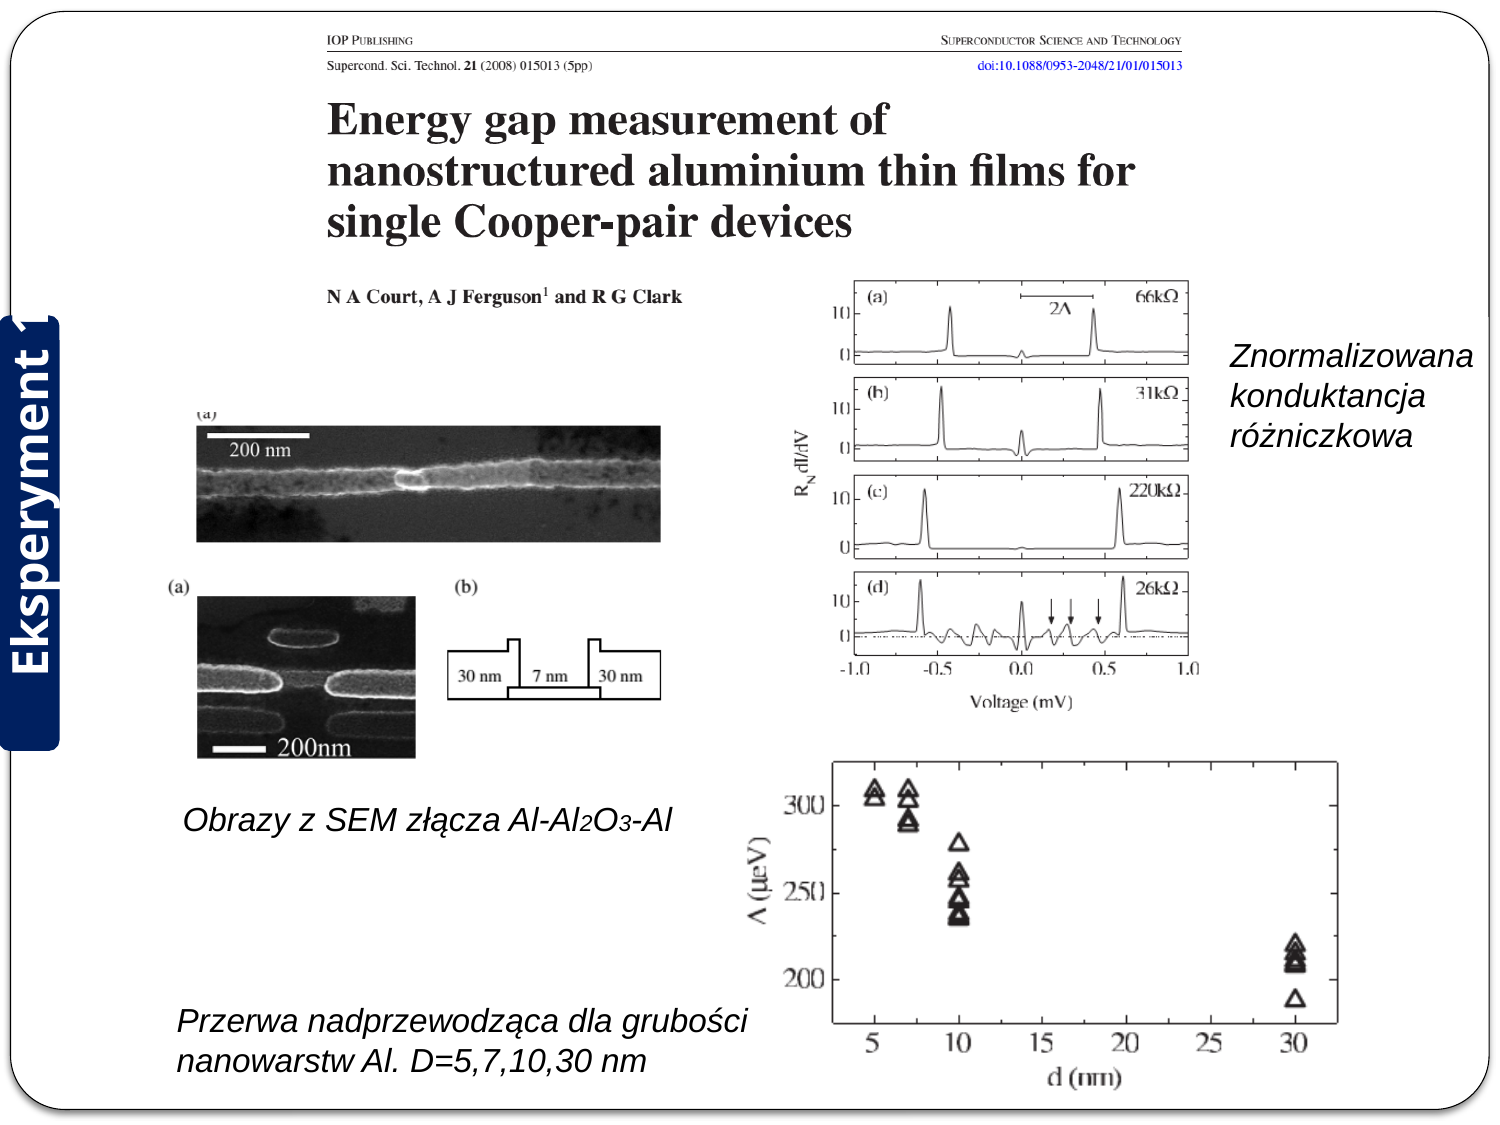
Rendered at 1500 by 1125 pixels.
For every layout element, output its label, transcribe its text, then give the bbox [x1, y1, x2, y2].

picture [724, 755, 1381, 1100]
picture [310, 27, 1215, 722]
text_box [0, 693, 60, 751]
text_box Przerwa nadprzewodząca dla grubości nanowarstw Al. D=5,7,10,30 nm [161, 991, 718, 1087]
text_box Obrazy z SEM złącza Al-Al2O3-Al [168, 790, 687, 846]
picture [187, 412, 668, 555]
text_box Eksperyment 1 [0, 285, 67, 693]
picture [147, 573, 695, 773]
text_box Znormalizowana konduktancja różniczkowa [1219, 326, 1490, 462]
